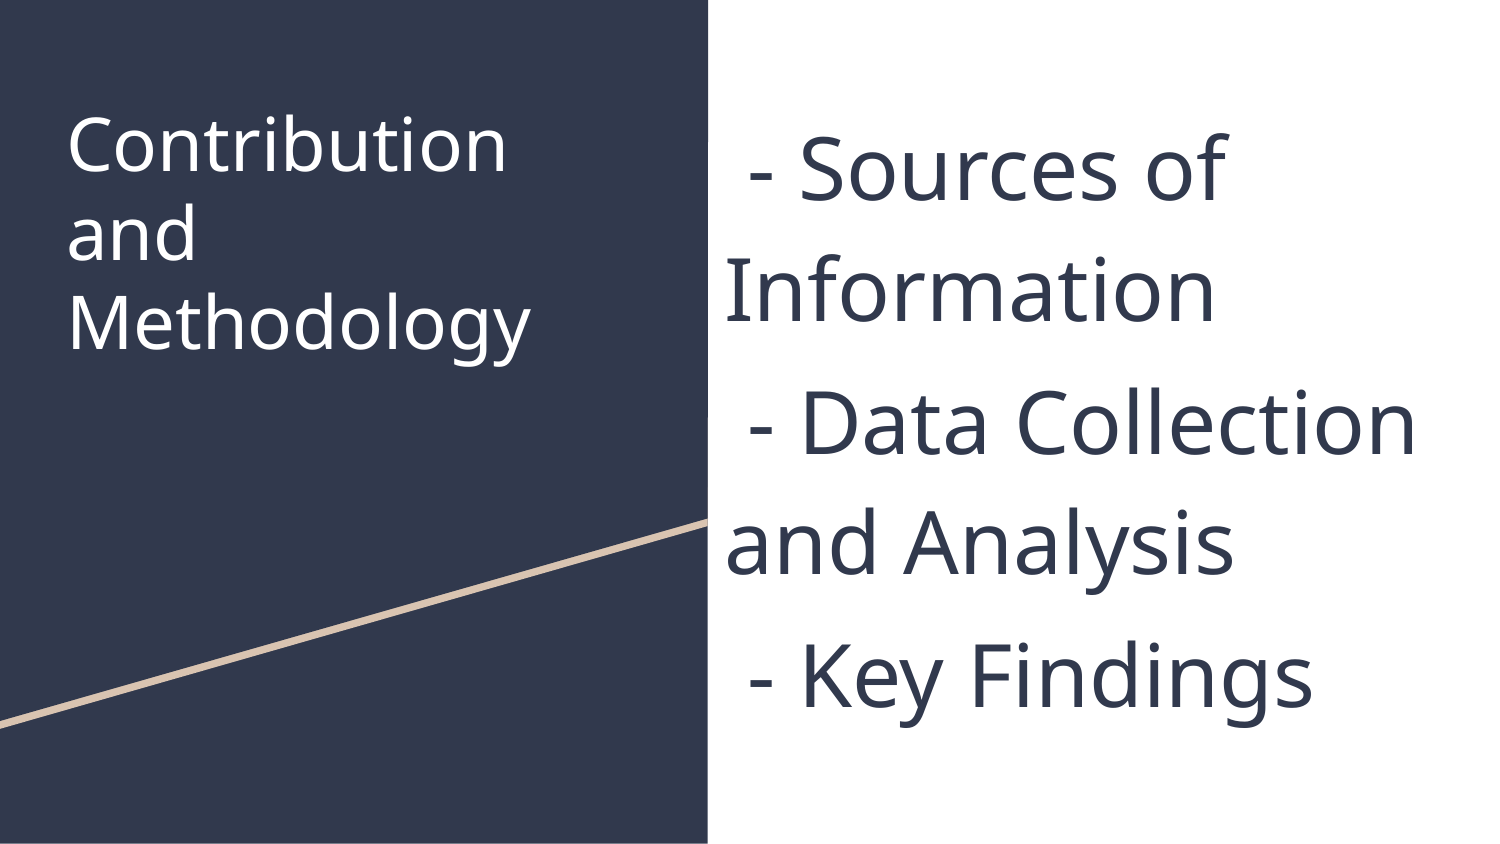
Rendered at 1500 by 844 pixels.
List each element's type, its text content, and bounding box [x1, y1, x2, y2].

title Contribution and Methodology [51, 82, 660, 494]
list - Sources of Information - Data Collection and Analysis - Key Findings [709, 82, 1493, 755]
